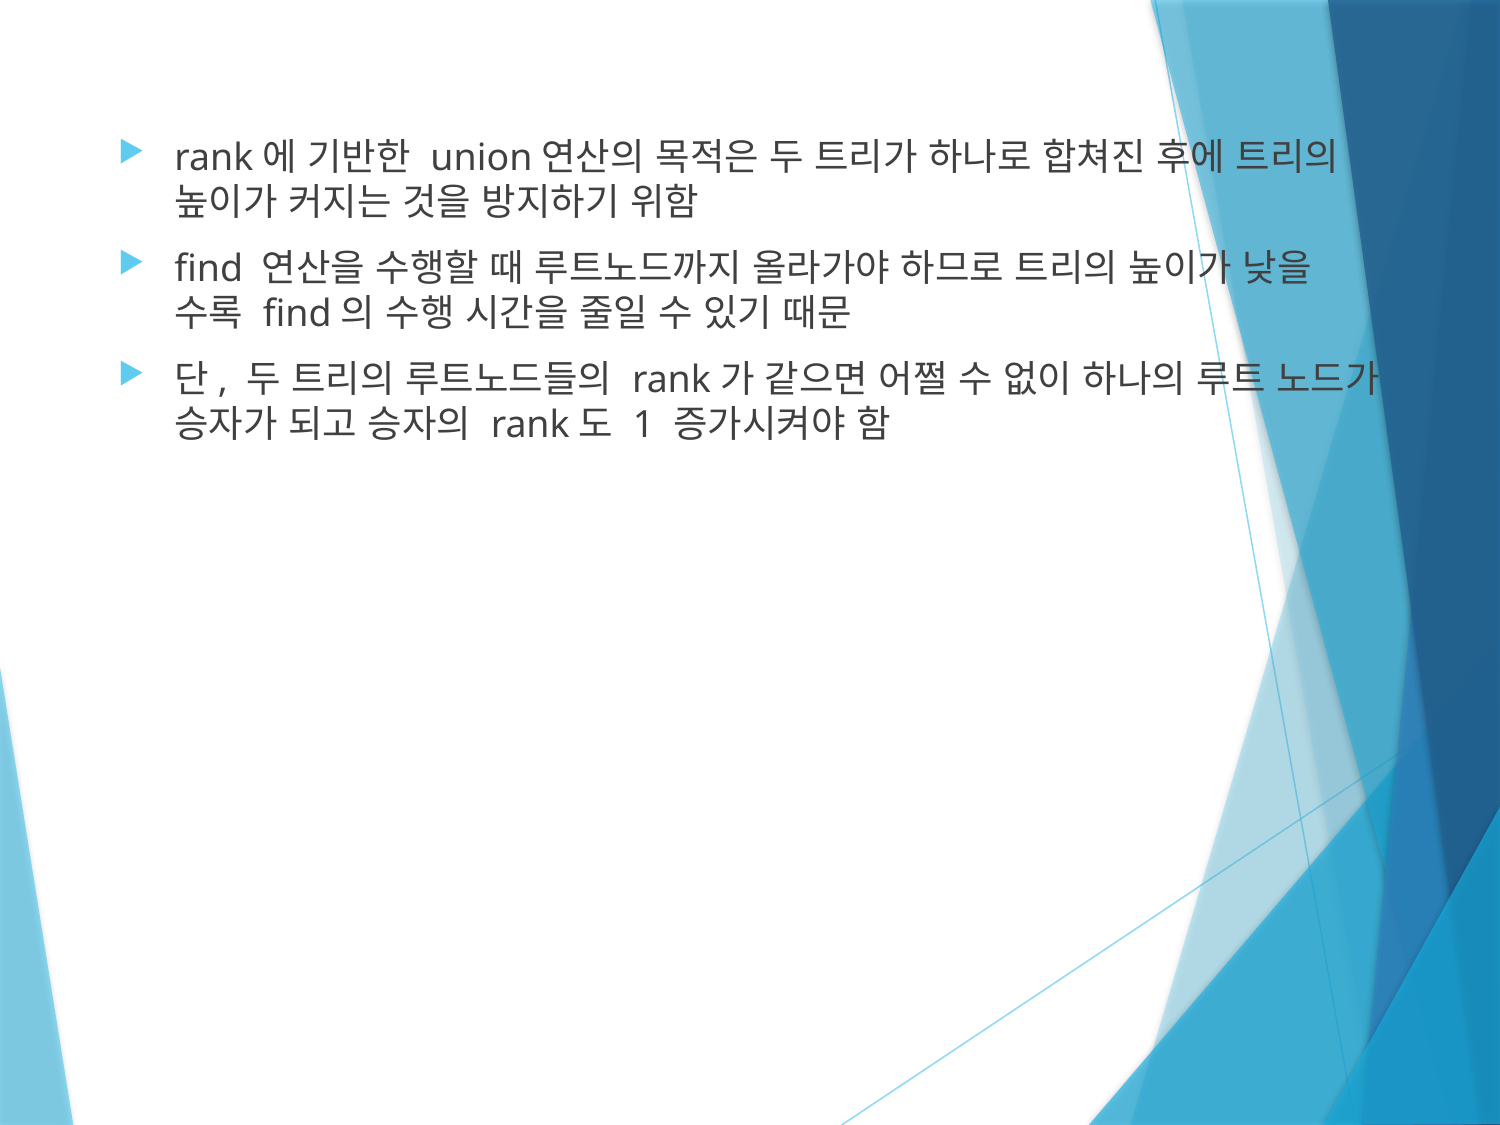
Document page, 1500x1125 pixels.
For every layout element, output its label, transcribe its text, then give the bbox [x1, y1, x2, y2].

list rank에 기반한 union연산의 목적은 두 트리가 하나로 합쳐진 후에 트리의 높이가 커지는 것을 방지하기 위함 find 연산을 수행할 때 루트노드까지 올라가야 하므로 트리의 높이가 낮을 수록 find의 수행 시간을 줄일 수 있기 때문 단, 두 트리의 루트노드들의 rank가 같으면 어쩔 수 없이 하나의 루트 노드가 승자가 되고 승자의 rank도 1 증가시켜야 함 [103, 125, 1397, 1067]
